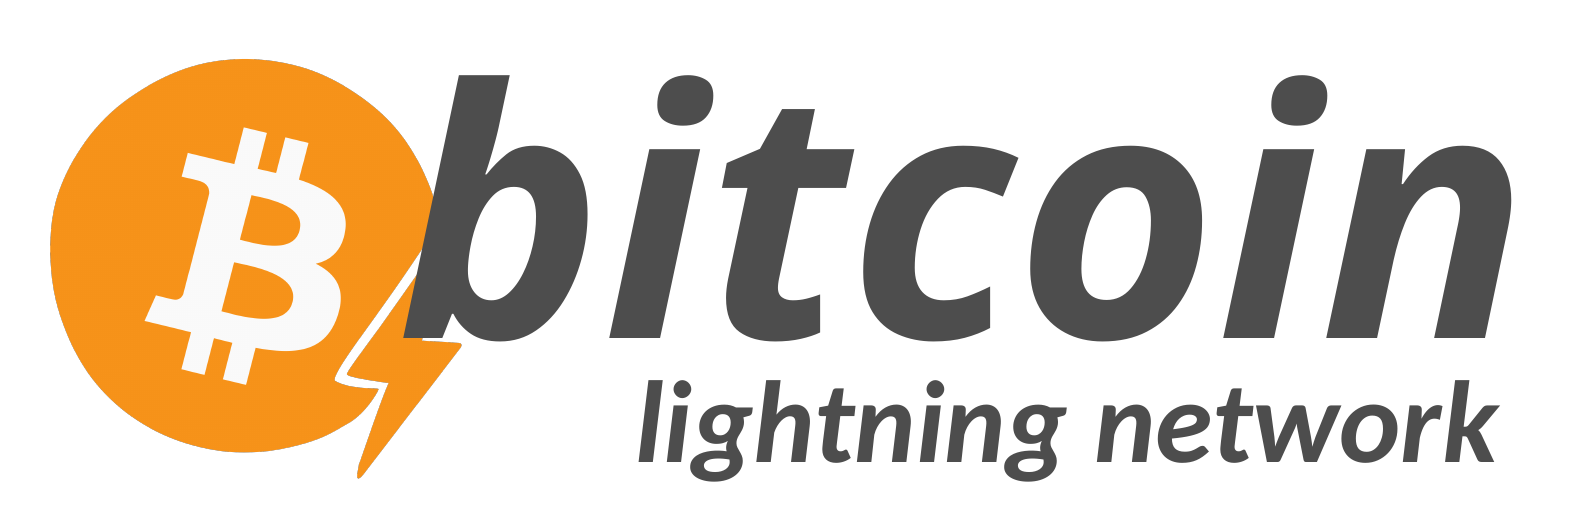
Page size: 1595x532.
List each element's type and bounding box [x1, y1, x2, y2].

picture [17, 28, 473, 484]
text_box [413, 20, 1530, 481]
